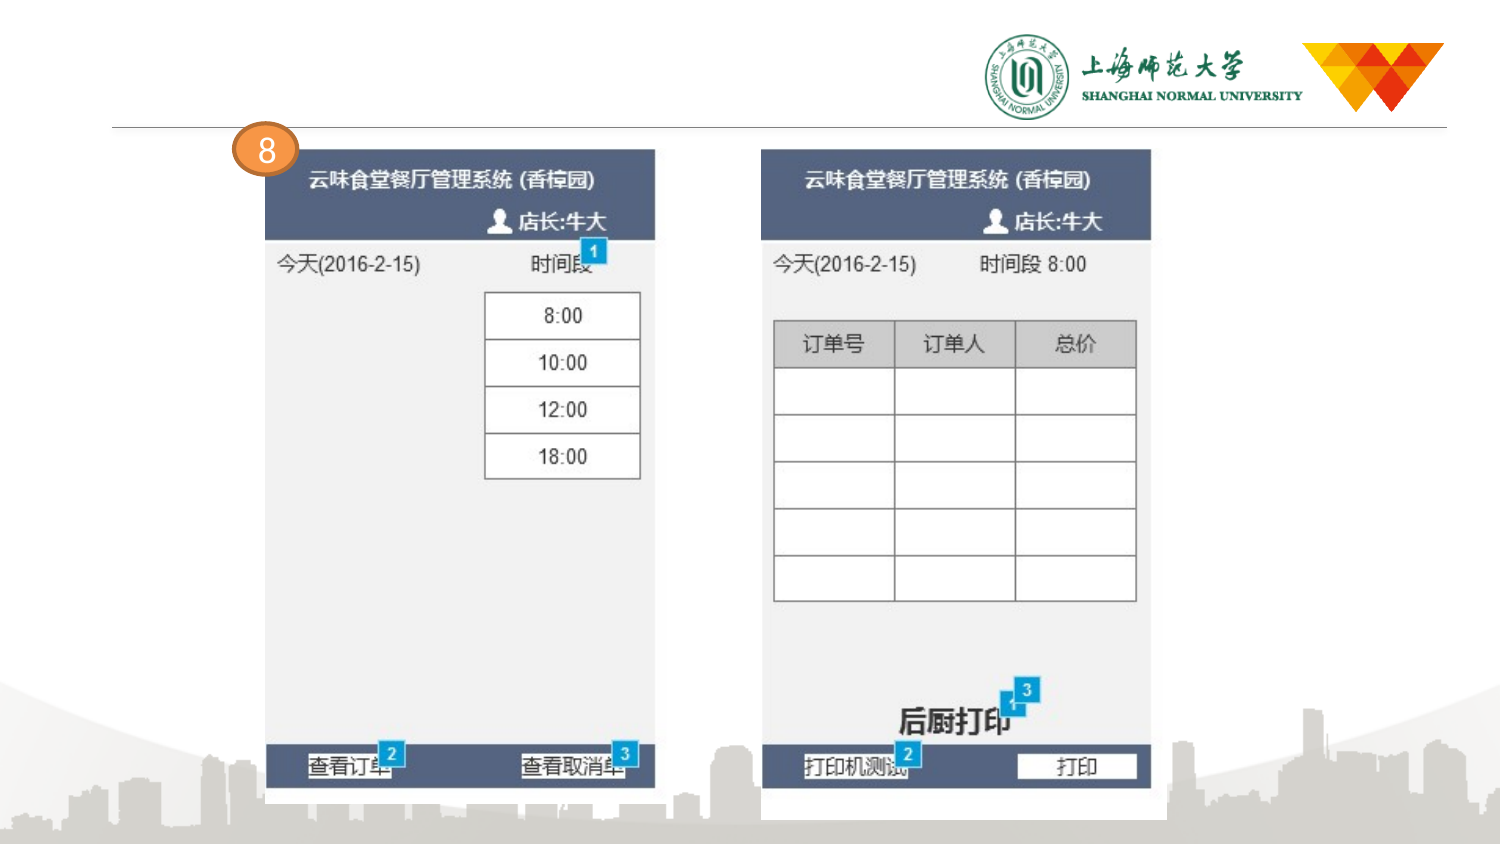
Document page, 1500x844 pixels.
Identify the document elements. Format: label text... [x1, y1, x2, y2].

picture [761, 148, 1167, 820]
picture [979, 33, 1444, 120]
picture [265, 148, 671, 804]
text_box 8 [231, 121, 300, 177]
